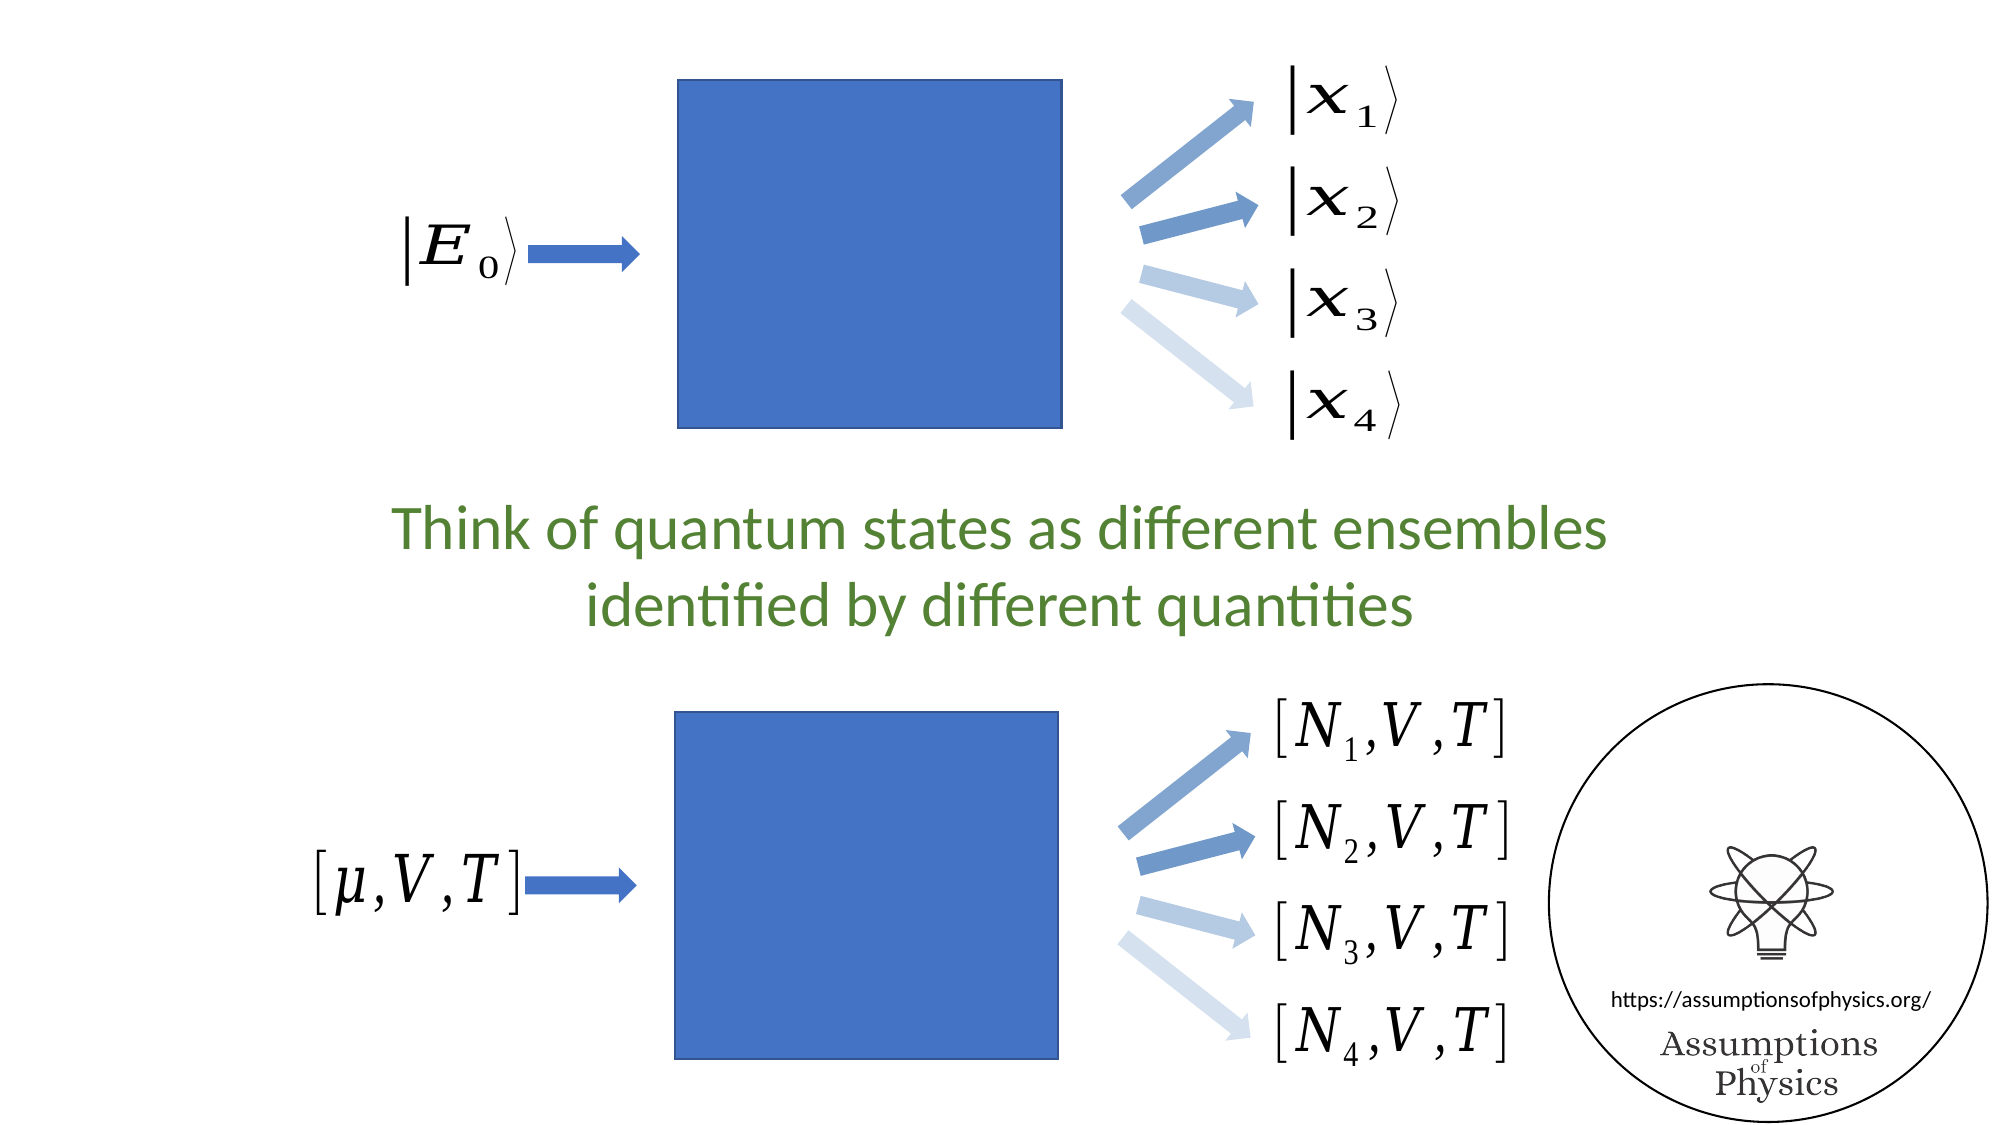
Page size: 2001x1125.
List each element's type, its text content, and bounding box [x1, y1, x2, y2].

text_box [1119, 97, 1256, 211]
text_box [1119, 297, 1255, 411]
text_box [1277, 62, 1403, 443]
text_box [1116, 728, 1252, 842]
text_box Think of quantum states as different ensembles identified by different quantities [0, 478, 2000, 647]
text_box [1274, 693, 1509, 1075]
text_box [1134, 894, 1257, 951]
picture [1709, 846, 1834, 960]
picture [1660, 1029, 1877, 1103]
text_box [1115, 928, 1252, 1042]
text_box [524, 864, 639, 906]
text_box [1137, 263, 1260, 320]
text_box [1134, 820, 1257, 878]
text_box [1137, 189, 1260, 246]
text_box [527, 233, 642, 275]
